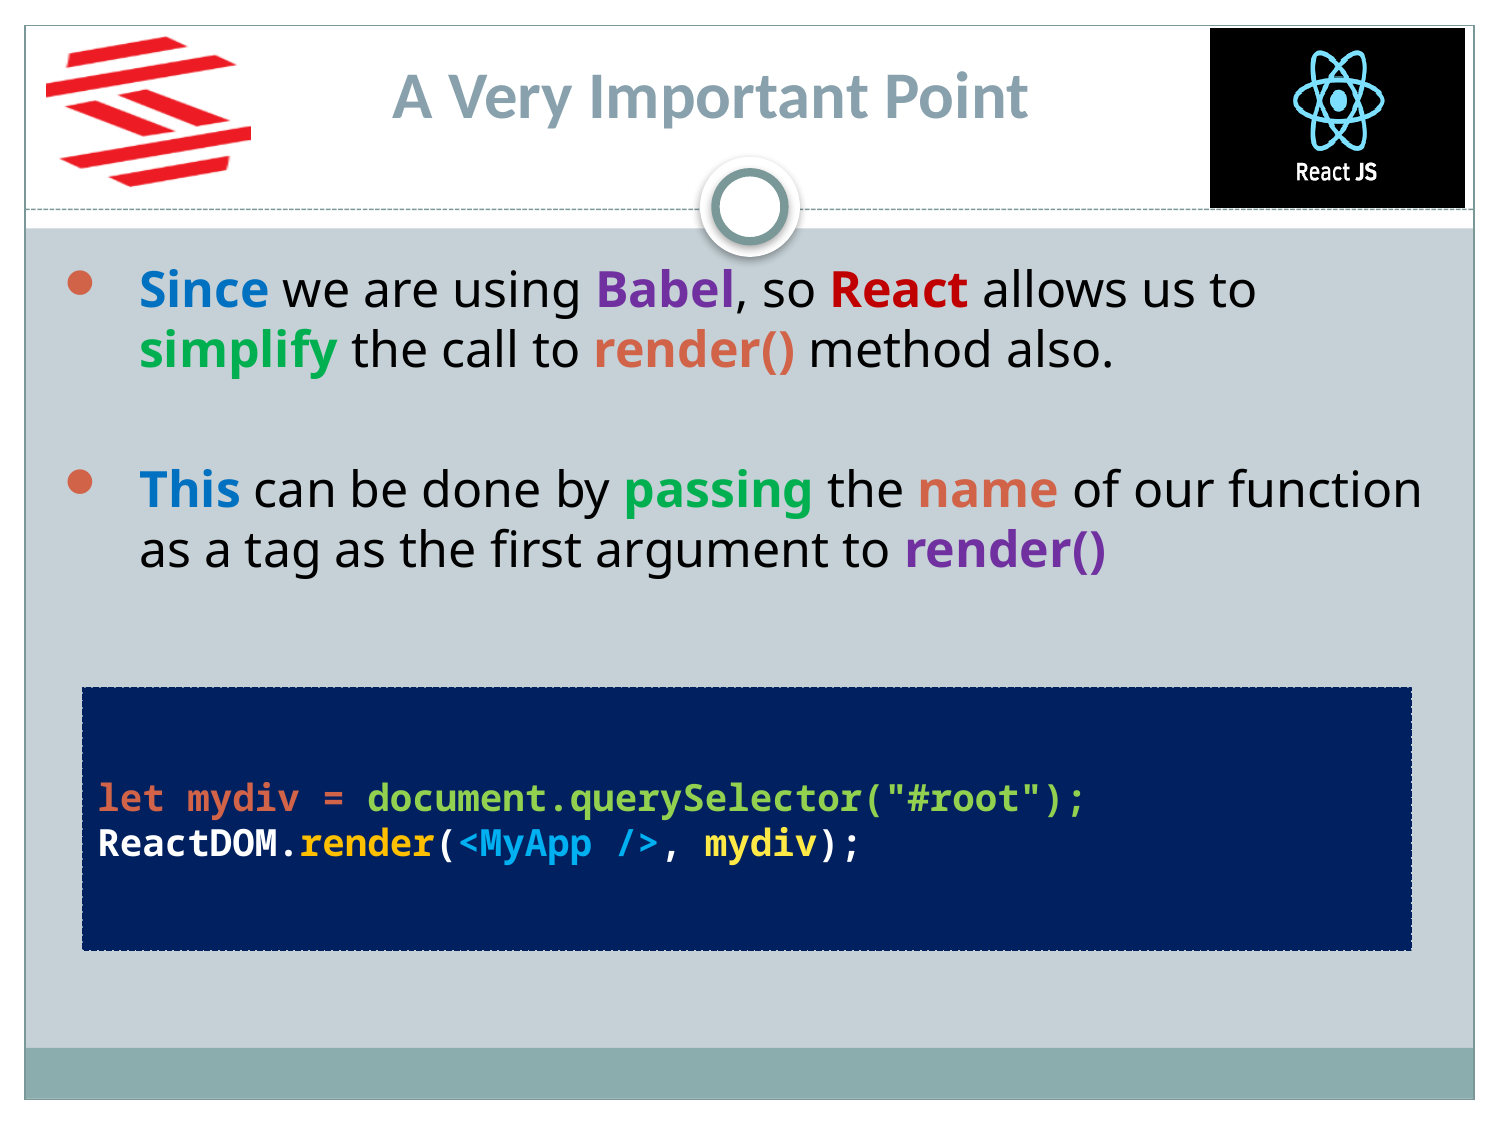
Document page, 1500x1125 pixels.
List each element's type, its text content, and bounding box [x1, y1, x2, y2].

title [46, 23, 1203, 186]
picture [1210, 28, 1466, 209]
text_box let mydiv = document.querySelector("#root"); ReactDOM.render(<MyApp />, mydiv); [82, 687, 1412, 951]
picture [46, 34, 252, 195]
list Since we are using Babel, so React allows us to simplify the call to render() method also. This can be done by passing the name of our function as a tag as the first argument to render() [49, 250, 1445, 1001]
text_box A Very Important Point [300, 0, 1297, 141]
